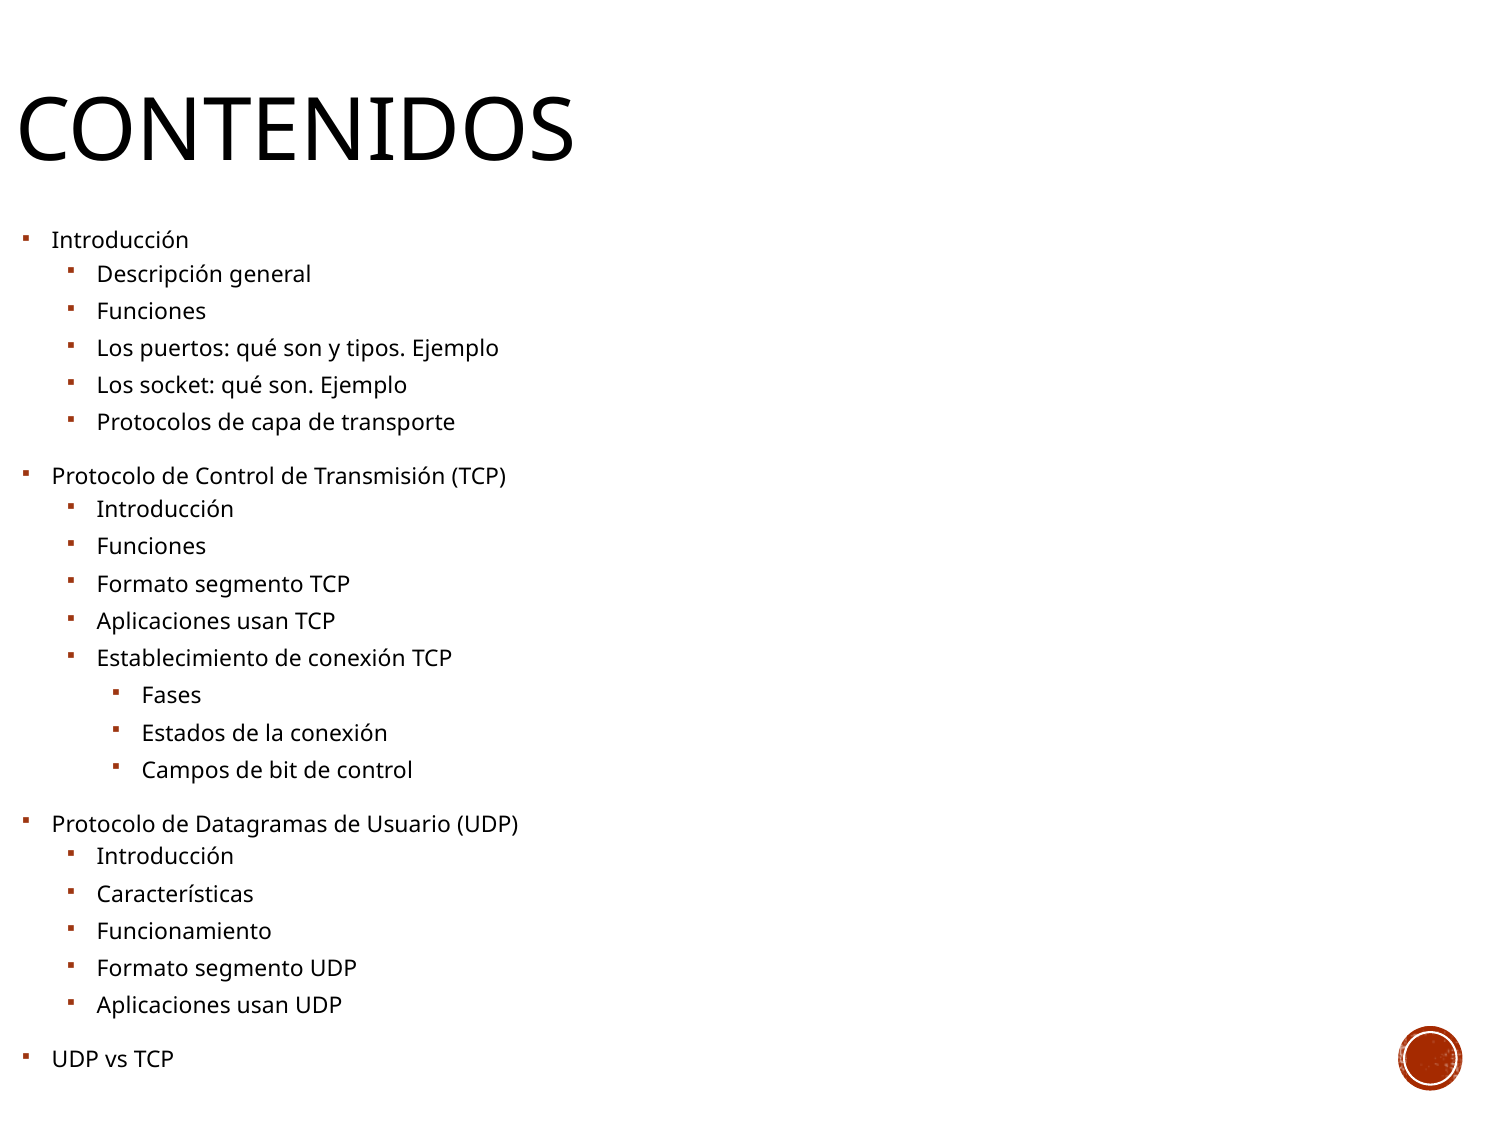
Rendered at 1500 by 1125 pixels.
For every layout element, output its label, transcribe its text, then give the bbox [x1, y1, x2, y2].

list Introducción Descripción general Funciones Los puertos: qué son y tipos. Ejemplo Los socket: qué son. Ejemplo Protocolos de capa de transporte Protocolo de Control de Transmisión (TCP) Introducción Funciones Formato segmento TCP Aplicaciones usan TCP Establecimiento de conexión TCP Fases Estados de la conexión Campos de bit de control Protocolo de Datagramas de Usuario (UDP) Introducción Características Funcionamiento Formato segmento UDP Aplicaciones usan UDP UDP vs TCP [6, 221, 1500, 986]
title CONTENIDOS [0, 0, 1500, 264]
